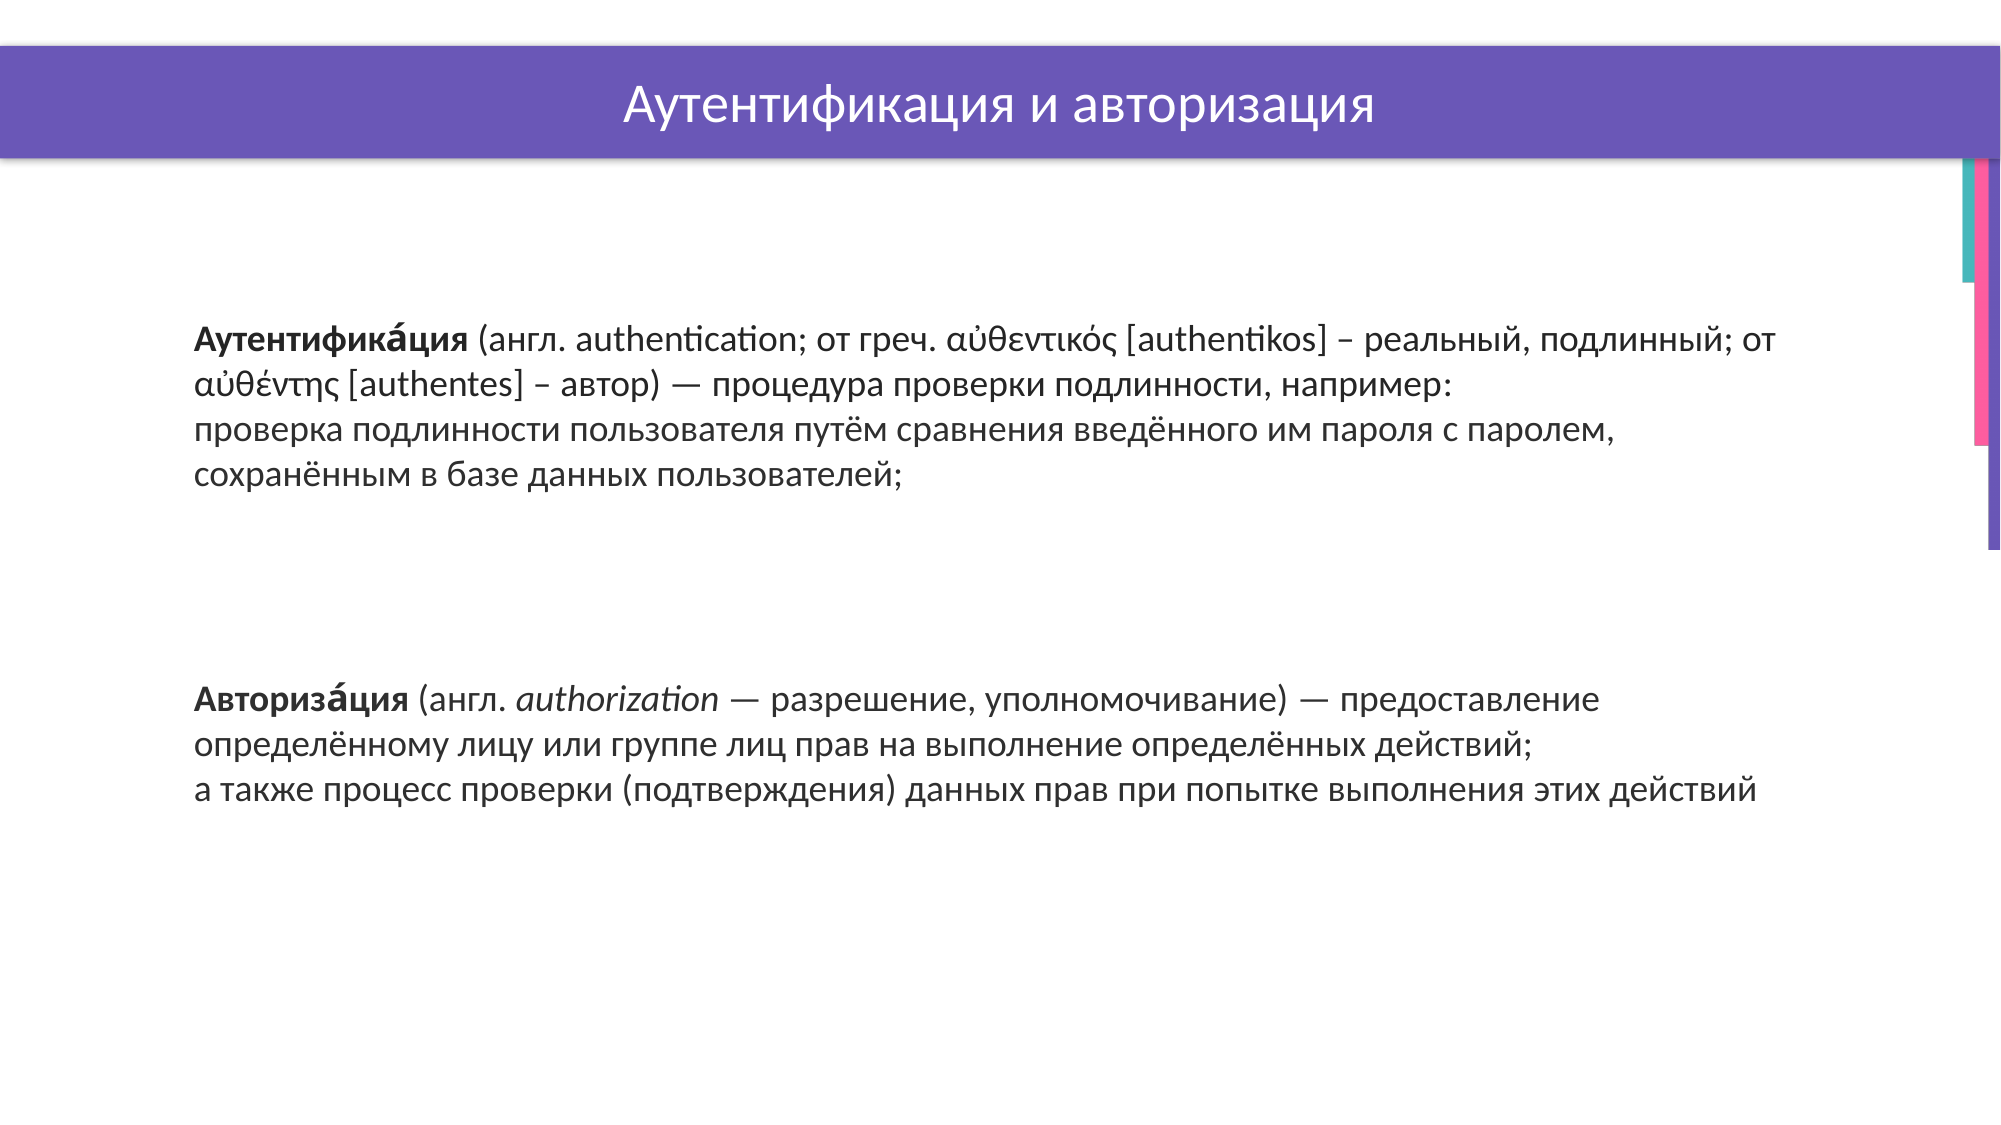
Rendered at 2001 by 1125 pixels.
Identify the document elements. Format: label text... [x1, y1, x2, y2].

text_box Аутентифика́ция (англ. authentication; от греч. αὐθεντικός [authentikos] – реальный, подлинный; от αὐθέντης [authentes] – автор) — процедура проверки подлинности, например: проверка подлинности пользователя путём сравнения введённого им пароля с паролем, сохранённым в базе данных пользователей; Авториза́ция (англ. authorization — разрешение, уполномочивание) — предоставление определённому лицу или группе лиц прав на выполнение определённых действий; а также процесс проверки (подтверждения) данных прав при попытке выполнения этих действий [178, 306, 1822, 817]
picture [1963, 159, 2000, 549]
title Аутентификация и авторизация [99, 45, 1900, 154]
